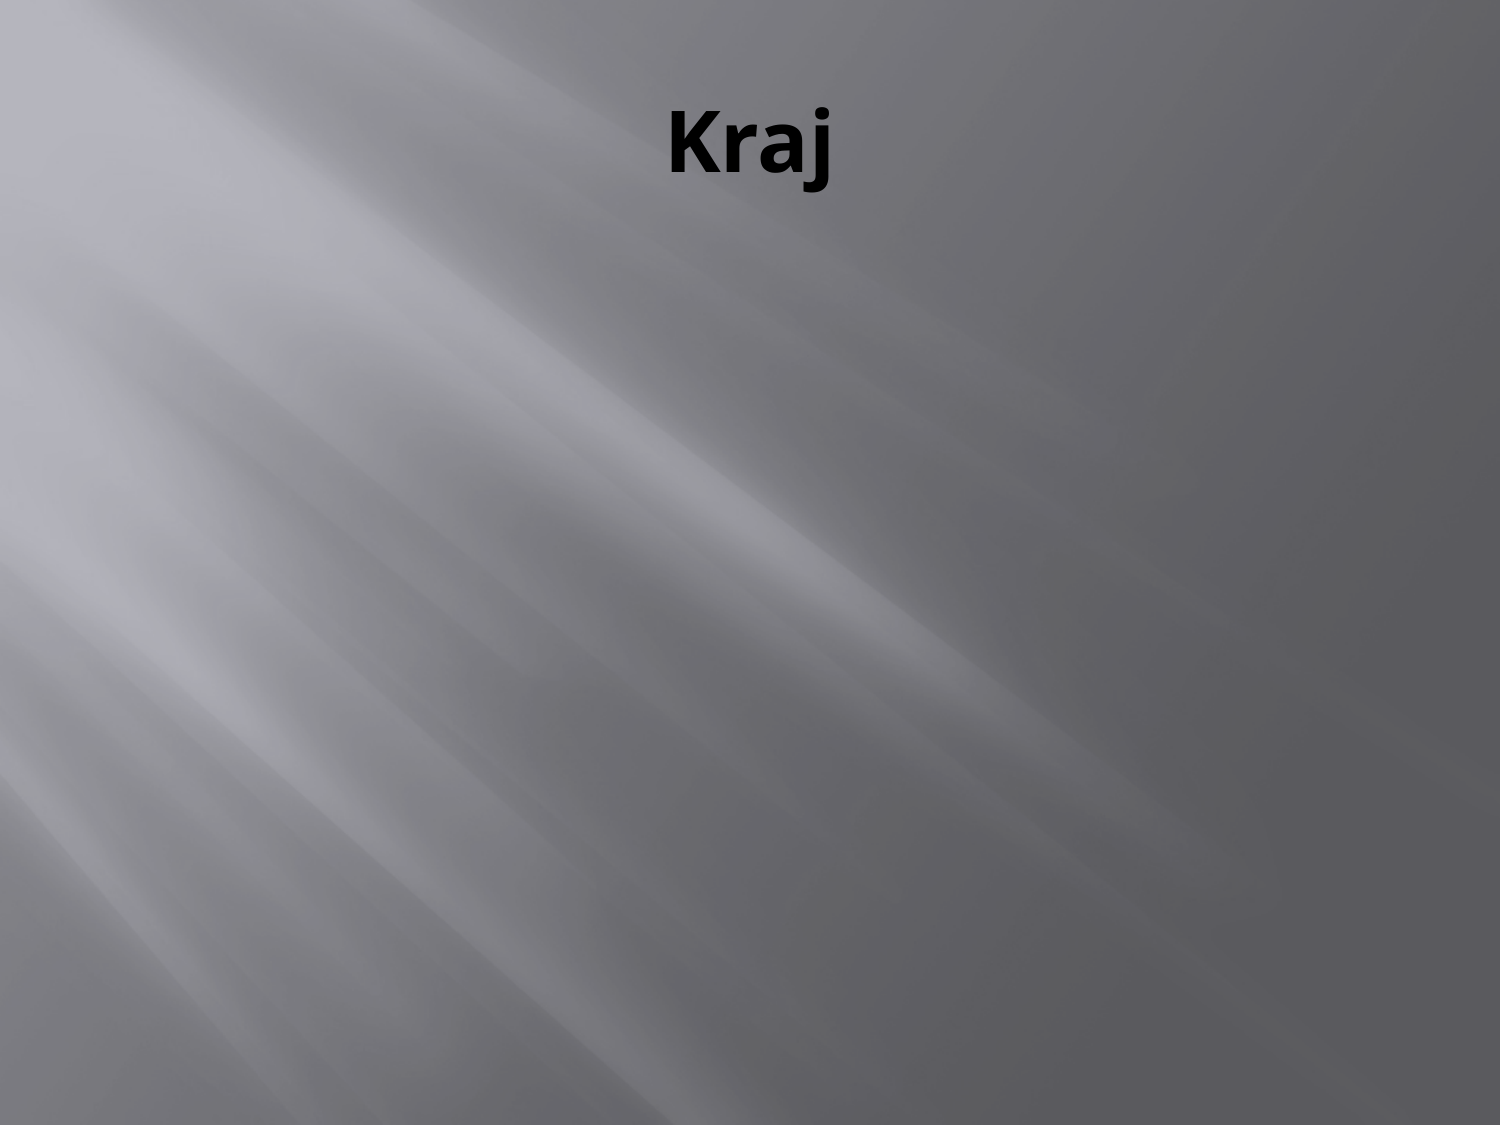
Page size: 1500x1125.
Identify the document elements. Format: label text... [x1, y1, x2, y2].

title Kraj [75, 45, 1425, 233]
